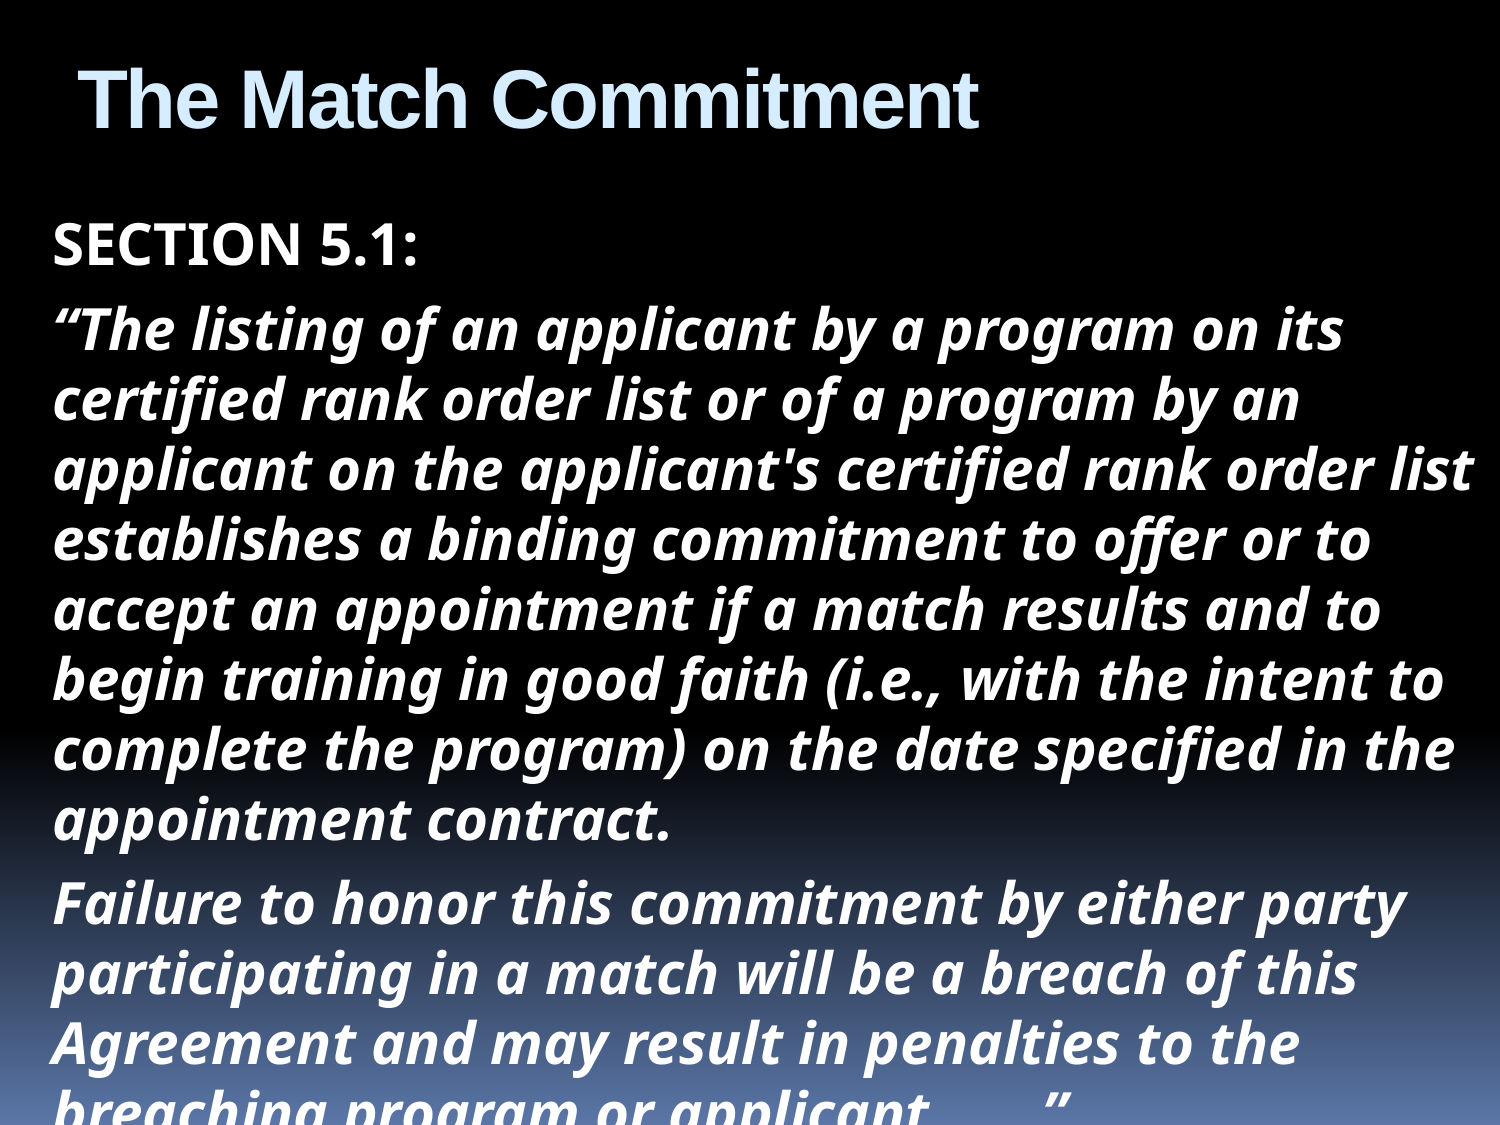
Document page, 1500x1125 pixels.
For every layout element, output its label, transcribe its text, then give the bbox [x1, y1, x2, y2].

list SECTION 5.1: “The listing of an applicant by a program on its certified rank order list or of a program by an applicant on the applicant's certified rank order list establishes a binding commitment to offer or to accept an appointment if a match results and to begin training in good faith (i.e., with the intent to complete the program) on the date specified in the appointment contract. Failure to honor this commitment by either party participating in a match will be a breach of this Agreement and may result in penalties to the breaching program or applicant…….” [37, 199, 1500, 1125]
title The Match Commitment [62, 37, 1439, 140]
